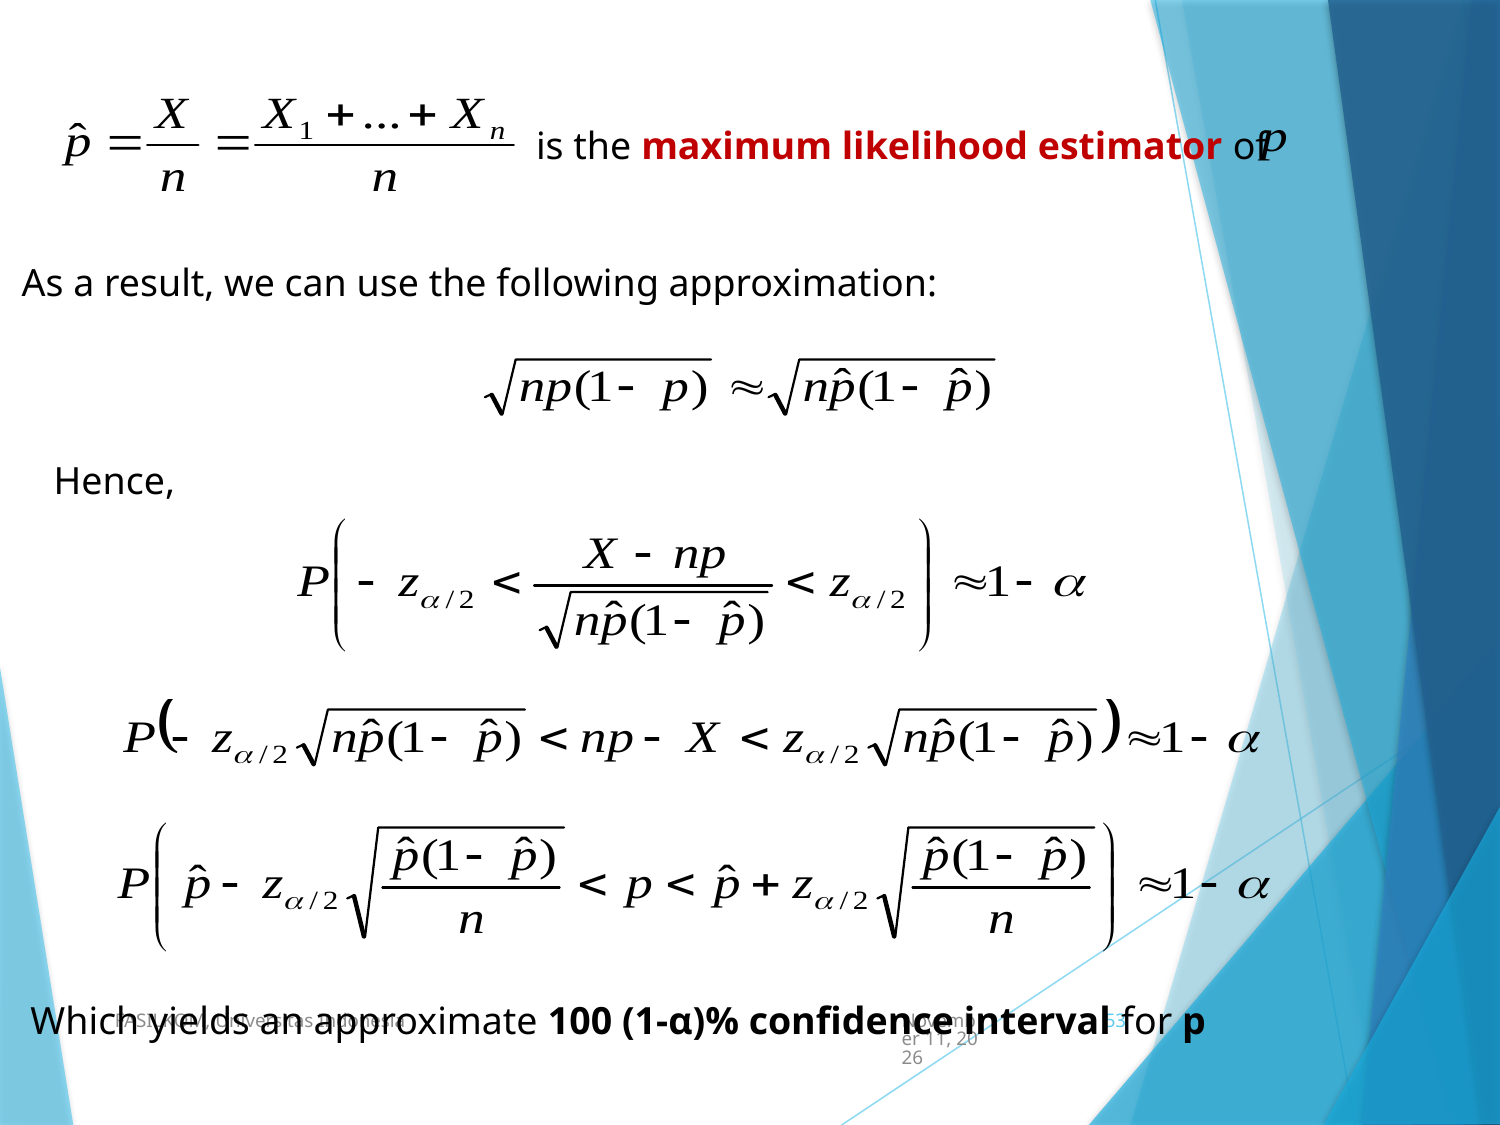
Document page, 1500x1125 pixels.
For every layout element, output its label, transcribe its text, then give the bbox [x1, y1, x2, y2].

text_box Hence, [39, 449, 190, 510]
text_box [474, 349, 1007, 425]
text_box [49, 85, 526, 202]
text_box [286, 510, 1101, 662]
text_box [1246, 120, 1301, 171]
text_box is the maximum likelihood estimator of [529, 114, 1284, 175]
text_box Which yields an approximate 100 (1-α)% confidence interval for p [15, 989, 1221, 1050]
text_box As a result, we can use the following approximation: [6, 251, 953, 312]
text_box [112, 699, 1275, 776]
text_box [107, 811, 1283, 963]
